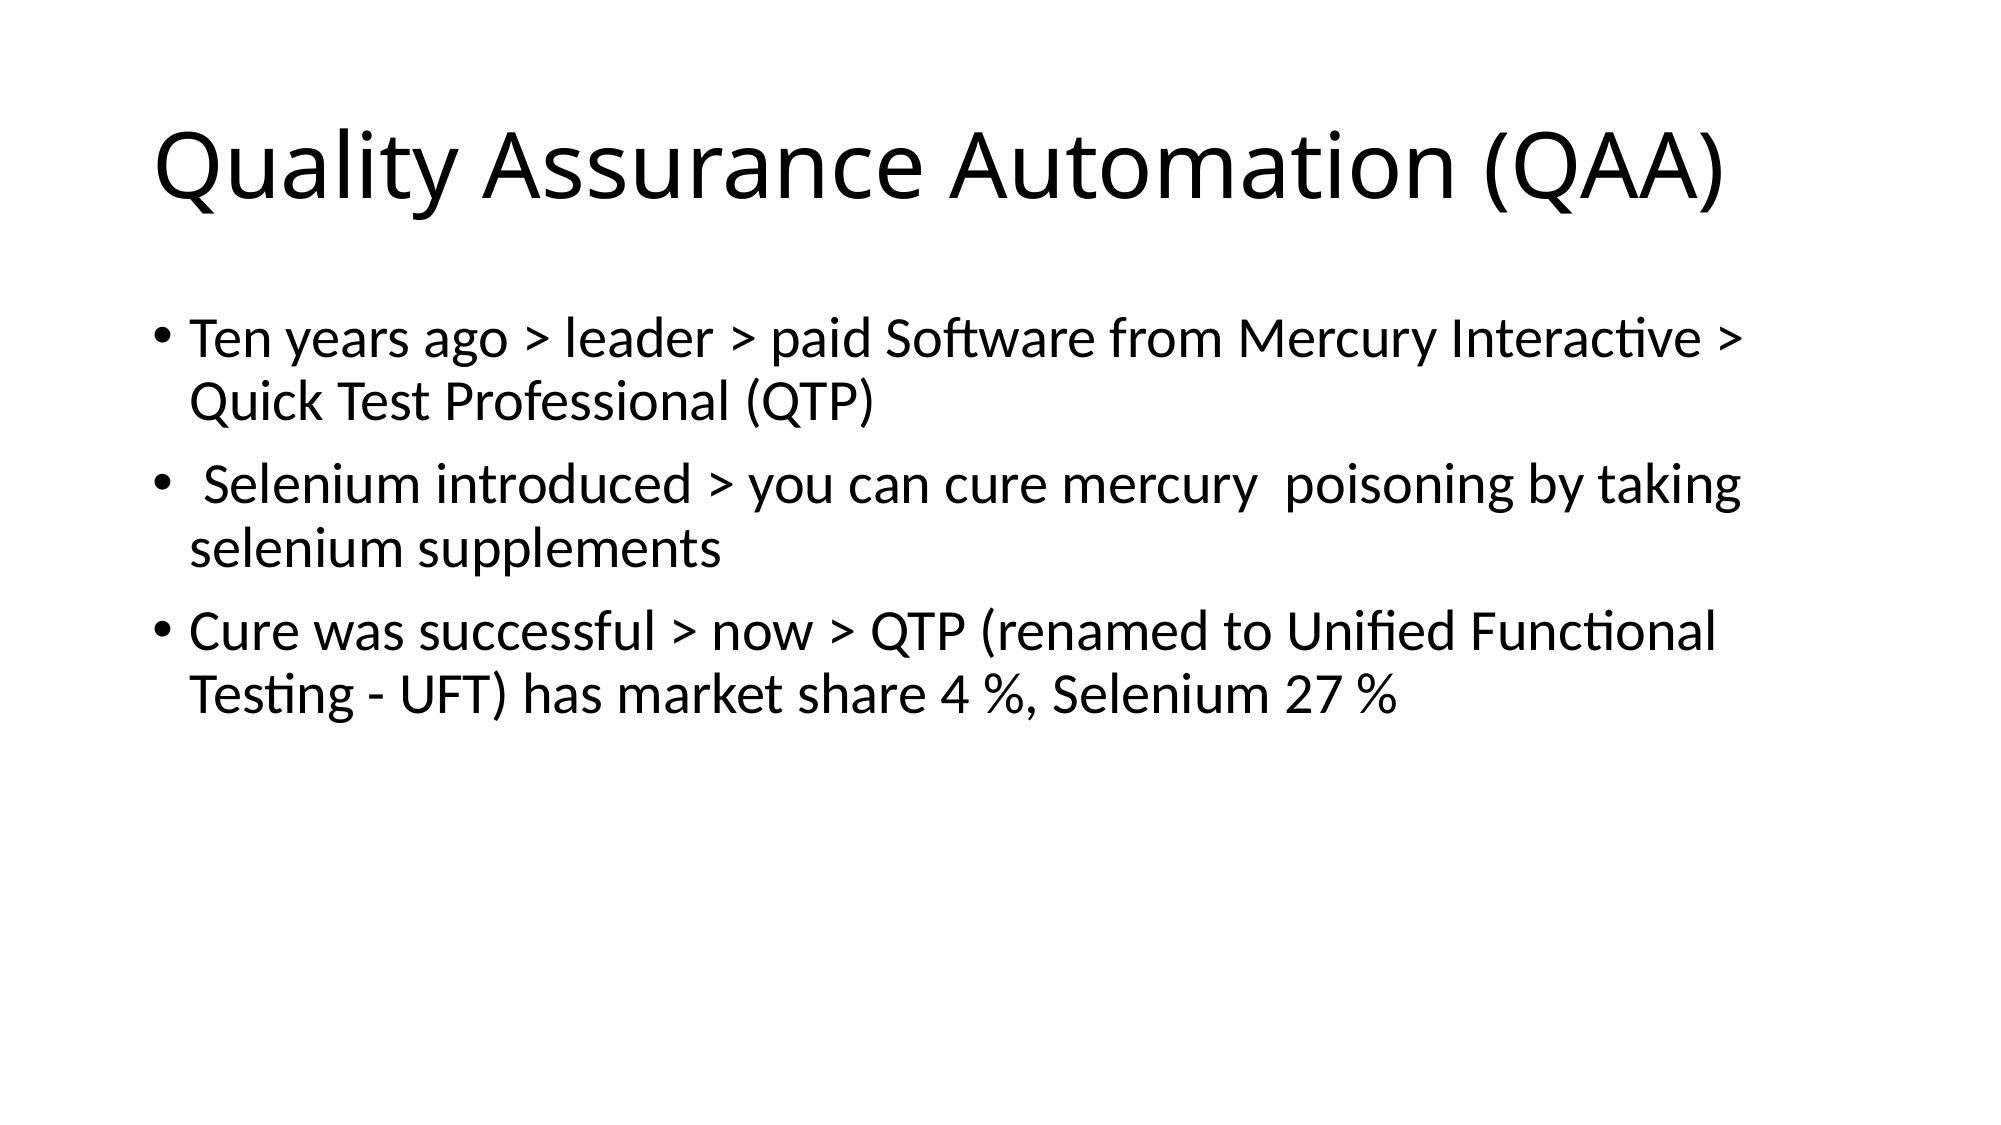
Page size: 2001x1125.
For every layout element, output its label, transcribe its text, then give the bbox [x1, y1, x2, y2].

title Quality Assurance Automation (QAA) [137, 59, 1863, 278]
list Ten years ago > leader > paid Software from Mercury Interactive > Quick Test Professional (QTP) Selenium introduced > you can cure mercury poisoning by taking selenium supplements Cure was successful > now > QTP (renamed to Unified Functional Testing - UFT) has market share 4 %, Selenium 27 % [137, 299, 1863, 1014]
